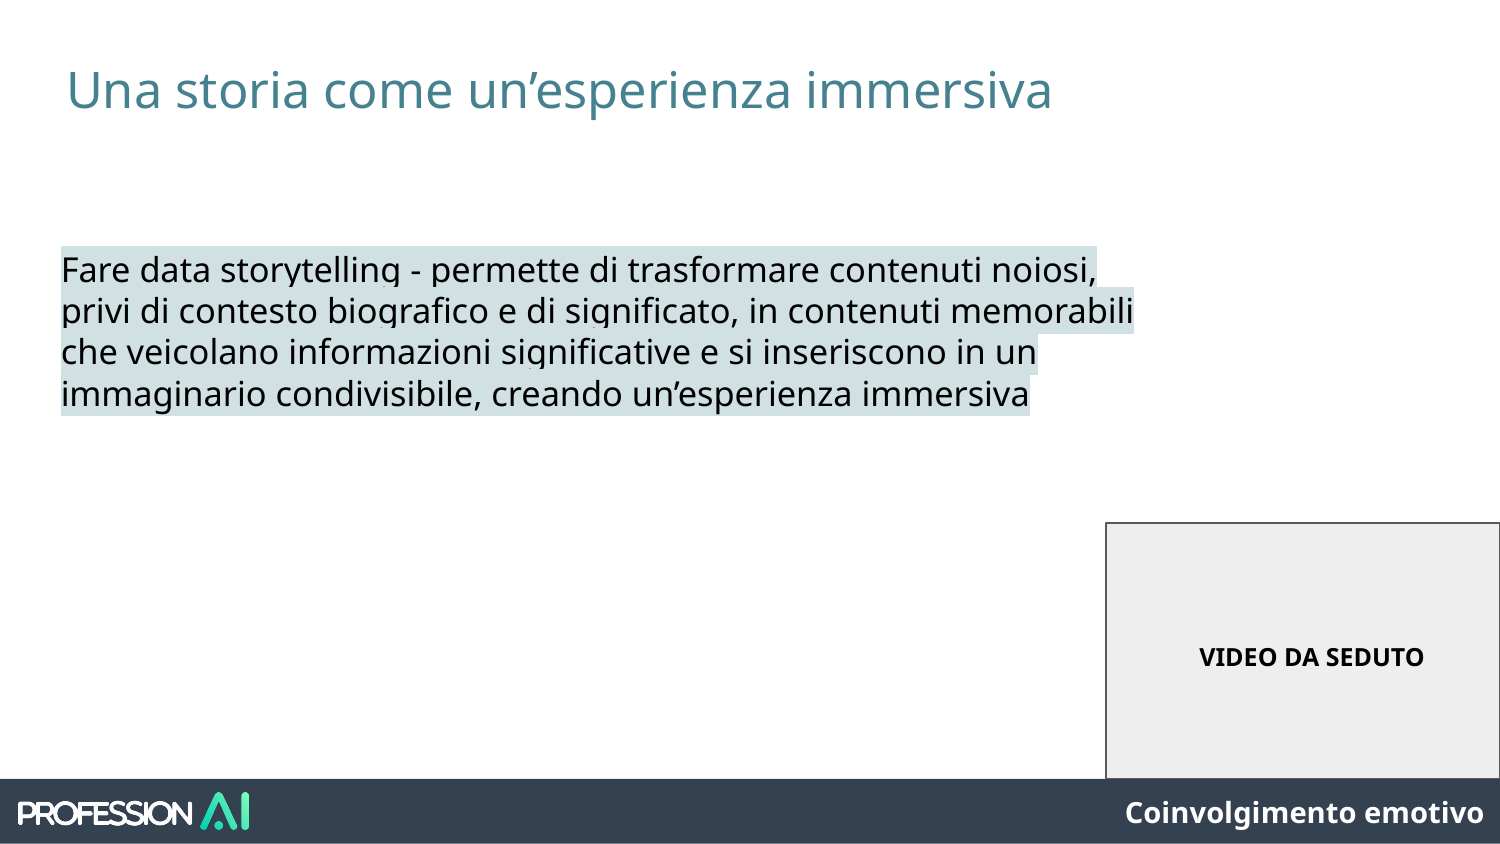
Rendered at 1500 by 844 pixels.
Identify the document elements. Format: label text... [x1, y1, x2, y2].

title Fare data storytelling - permette di trasformare contenuti noiosi, privi di contesto biografico e di significato, in contenuti memorabili che veicolano informazioni significative e si inseriscono in un immaginario condivisibile, creando un’esperienza immersiva [45, 191, 1179, 593]
text_box [0, 778, 731, 844]
text_box Coinvolgimento emotivo [731, 778, 1500, 844]
title VIDEO DA SEDUTO [1148, 626, 1477, 721]
text_box [1105, 523, 1500, 779]
title Una storia come un’esperienza immersiva [51, 42, 1449, 137]
picture [17, 792, 250, 831]
